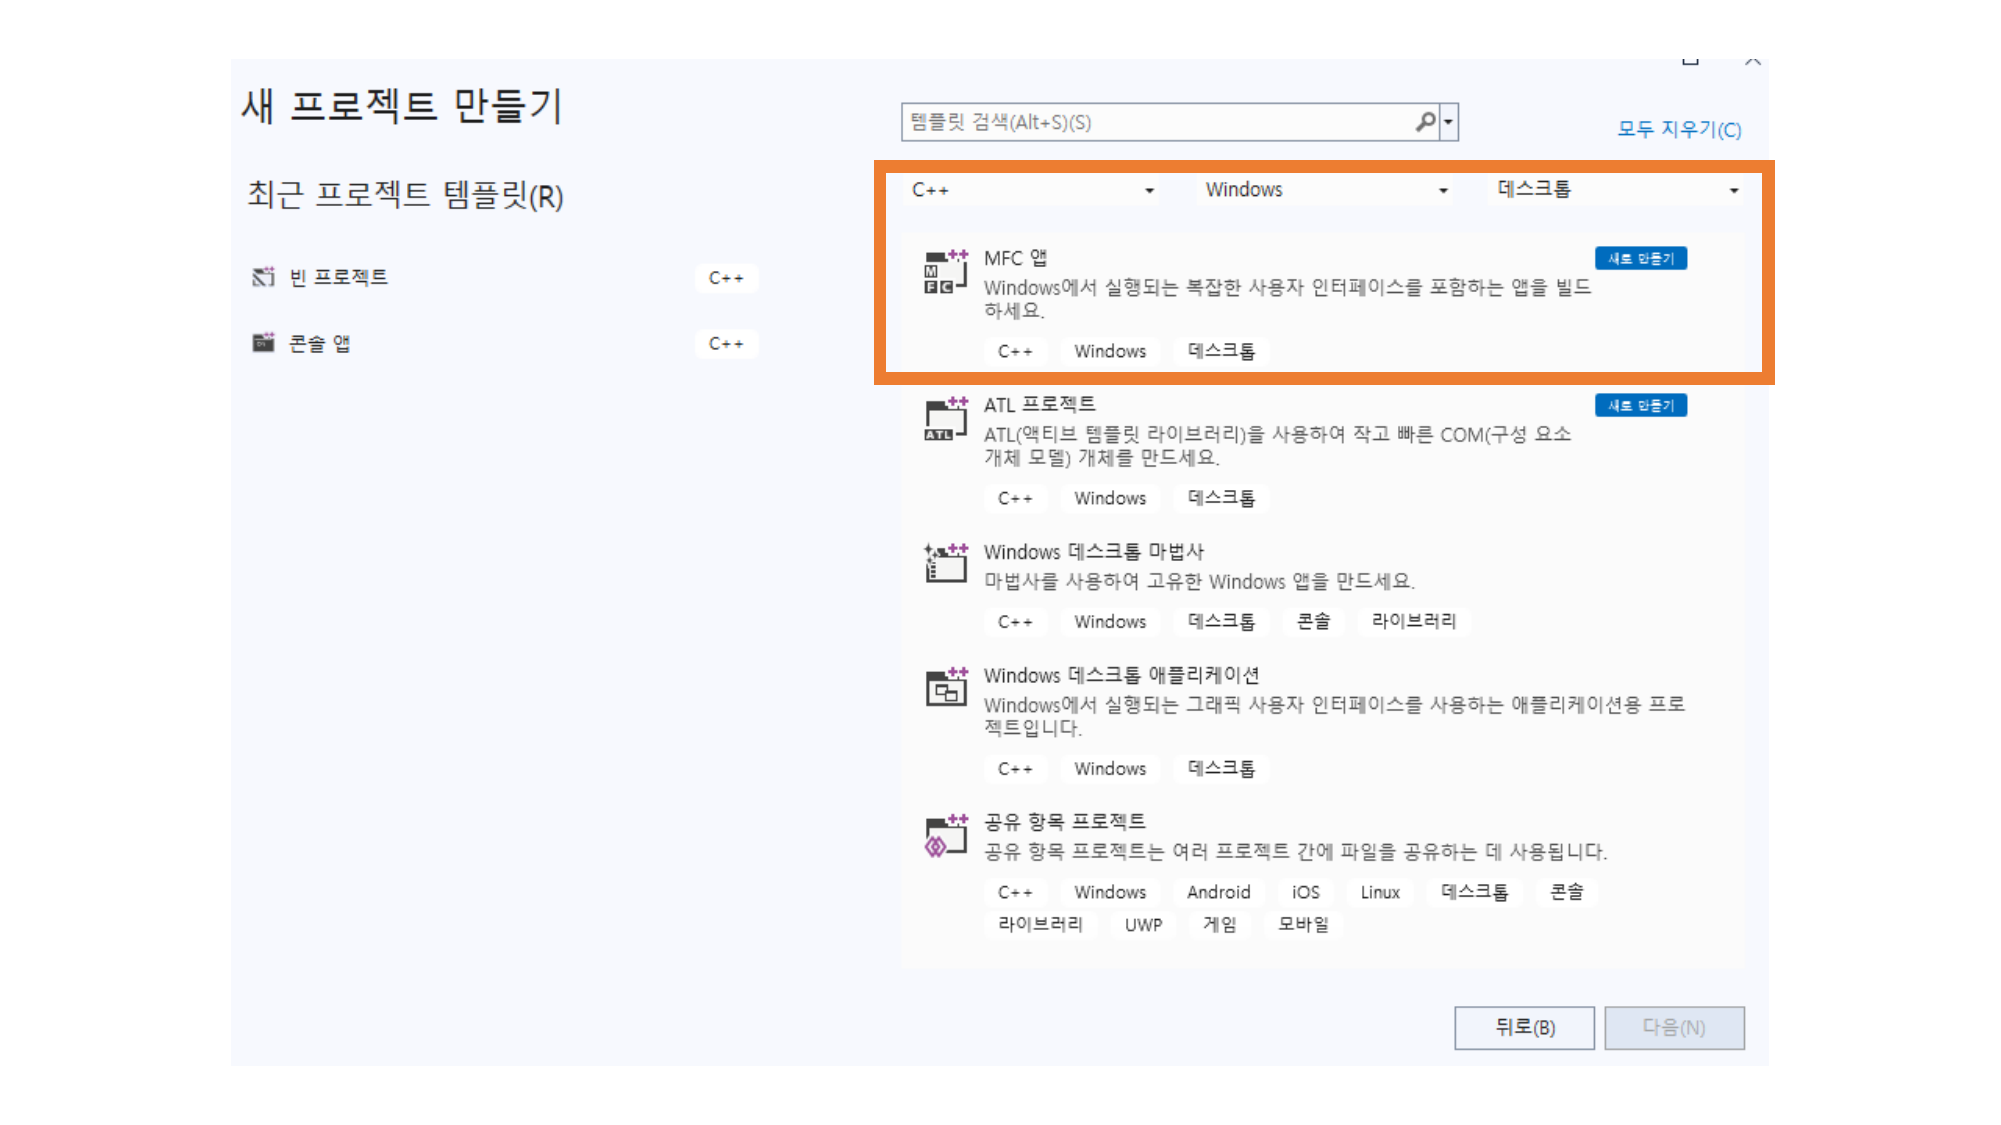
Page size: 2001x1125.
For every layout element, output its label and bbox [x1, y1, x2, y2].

picture [231, 59, 1769, 1066]
